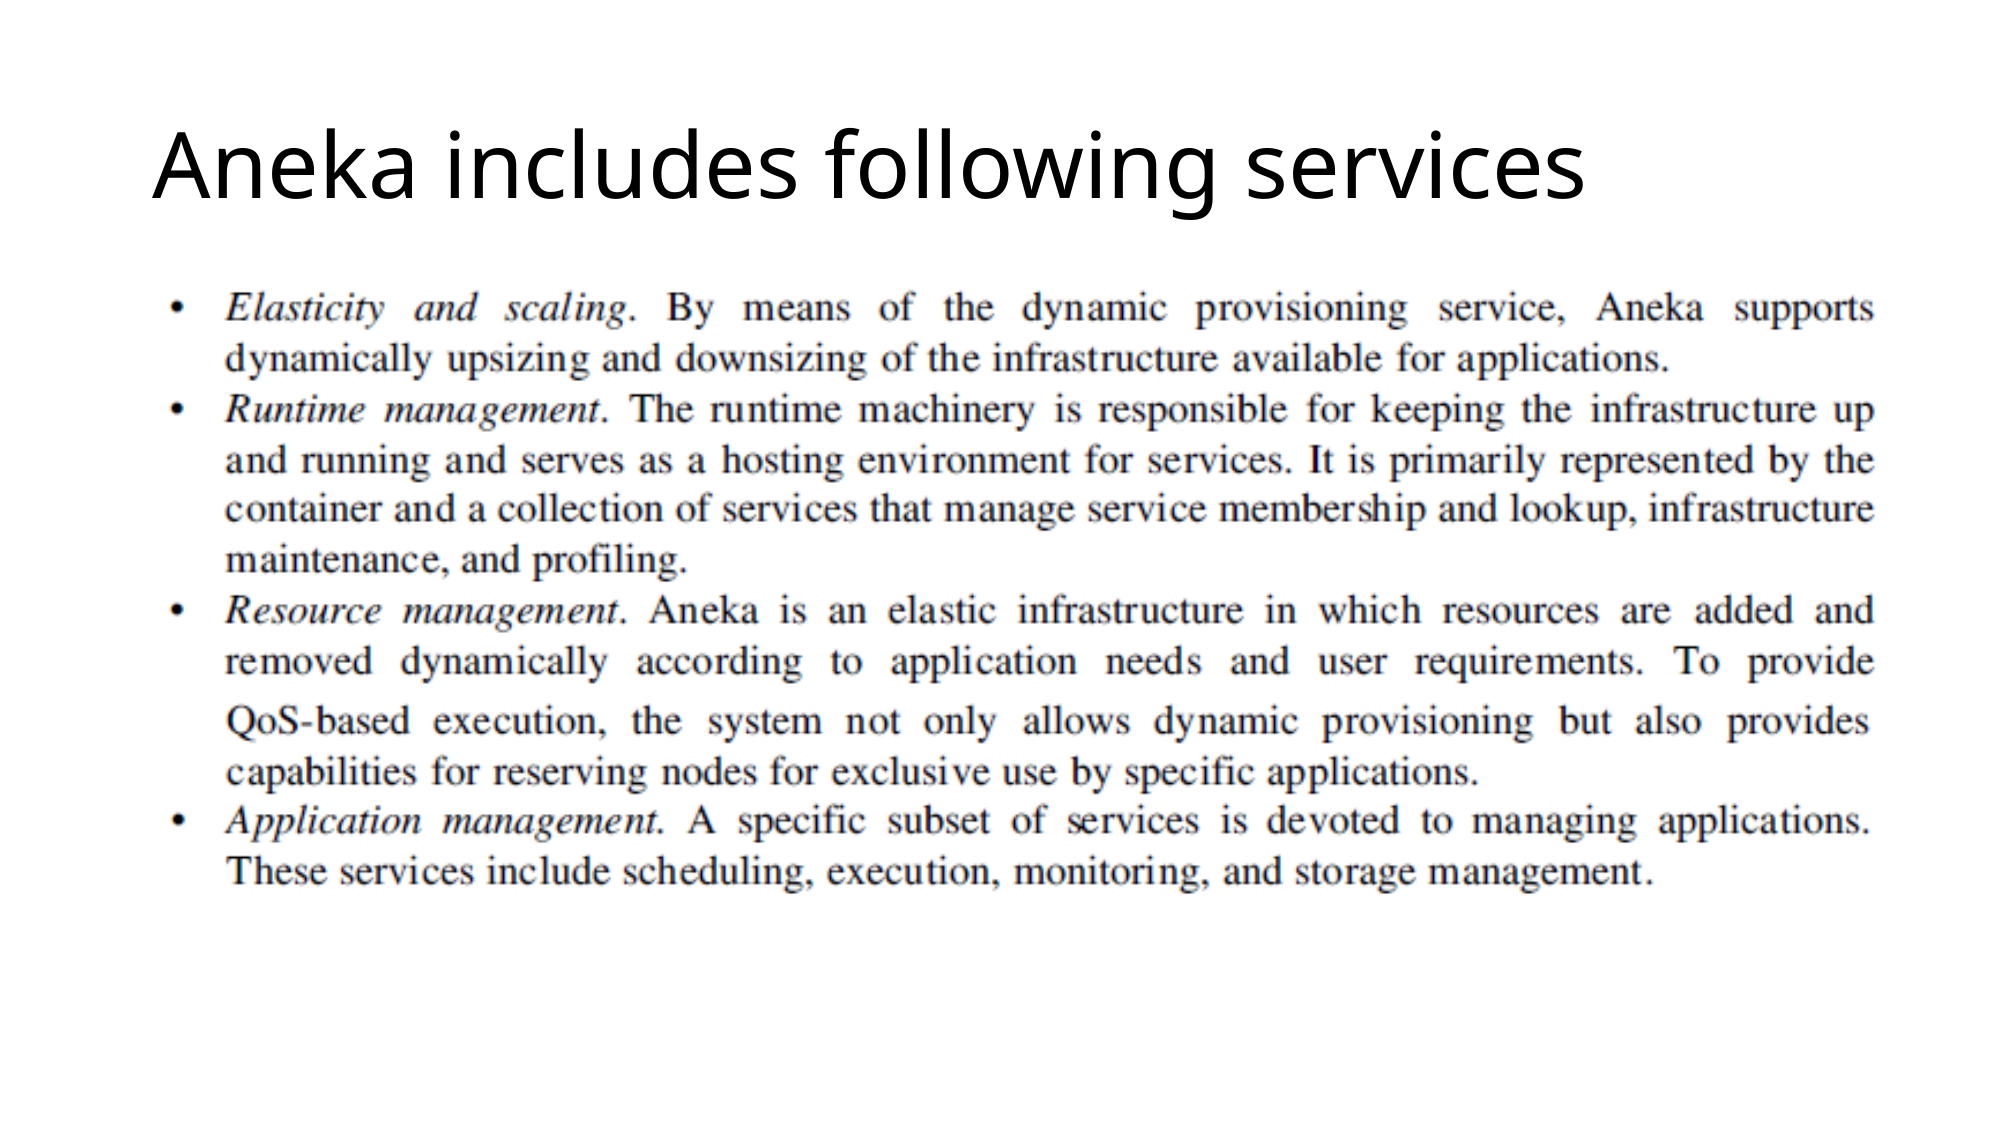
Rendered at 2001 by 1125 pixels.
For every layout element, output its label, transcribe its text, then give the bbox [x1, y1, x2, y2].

title Aneka includes following services [137, 59, 1863, 278]
list Elasticity and scaling. [137, 299, 1863, 1014]
picture [144, 277, 1914, 901]
